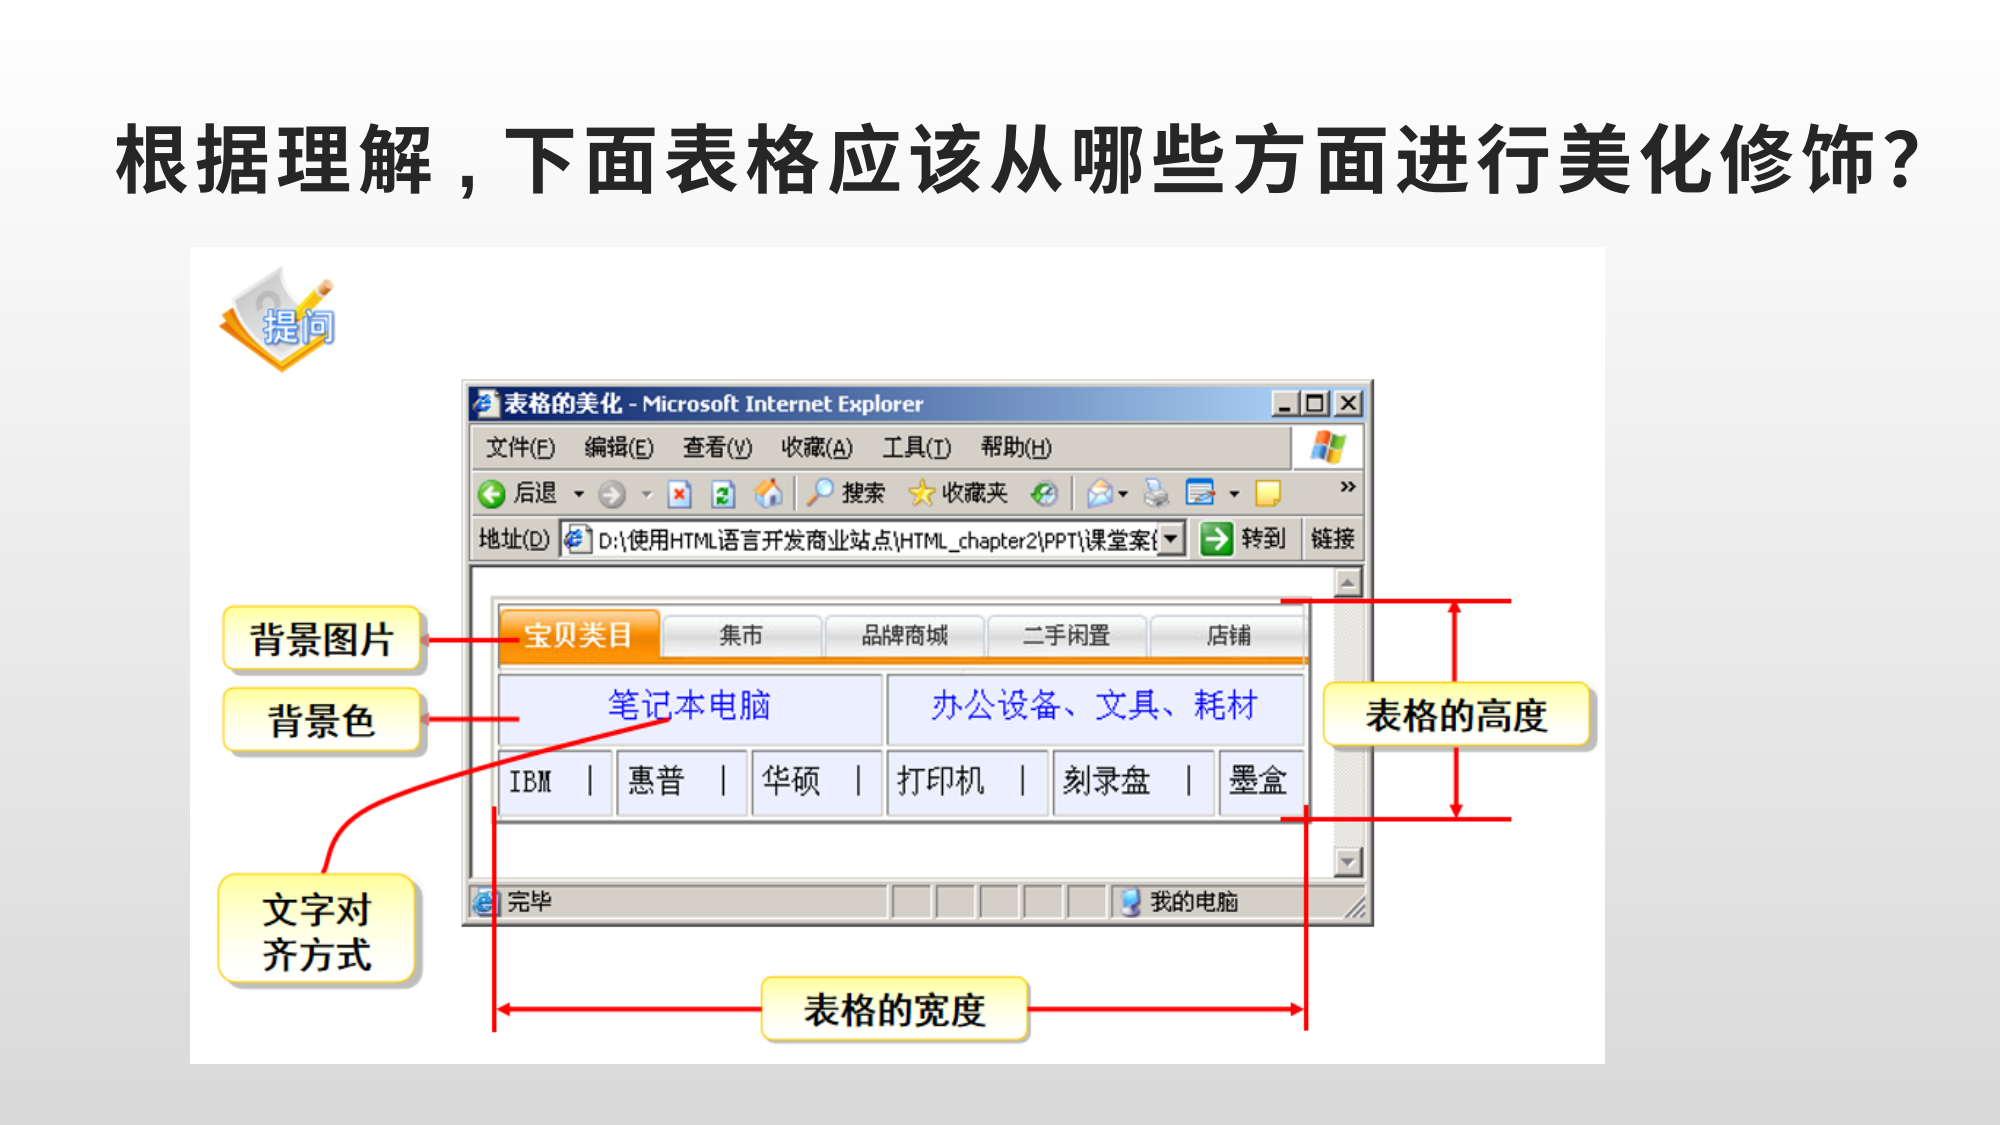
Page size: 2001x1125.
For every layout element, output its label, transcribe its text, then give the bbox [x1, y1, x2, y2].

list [190, 247, 1605, 1064]
title 根据理解,下面表格应该从哪些方面进行美化修饰？ [99, 99, 1900, 216]
